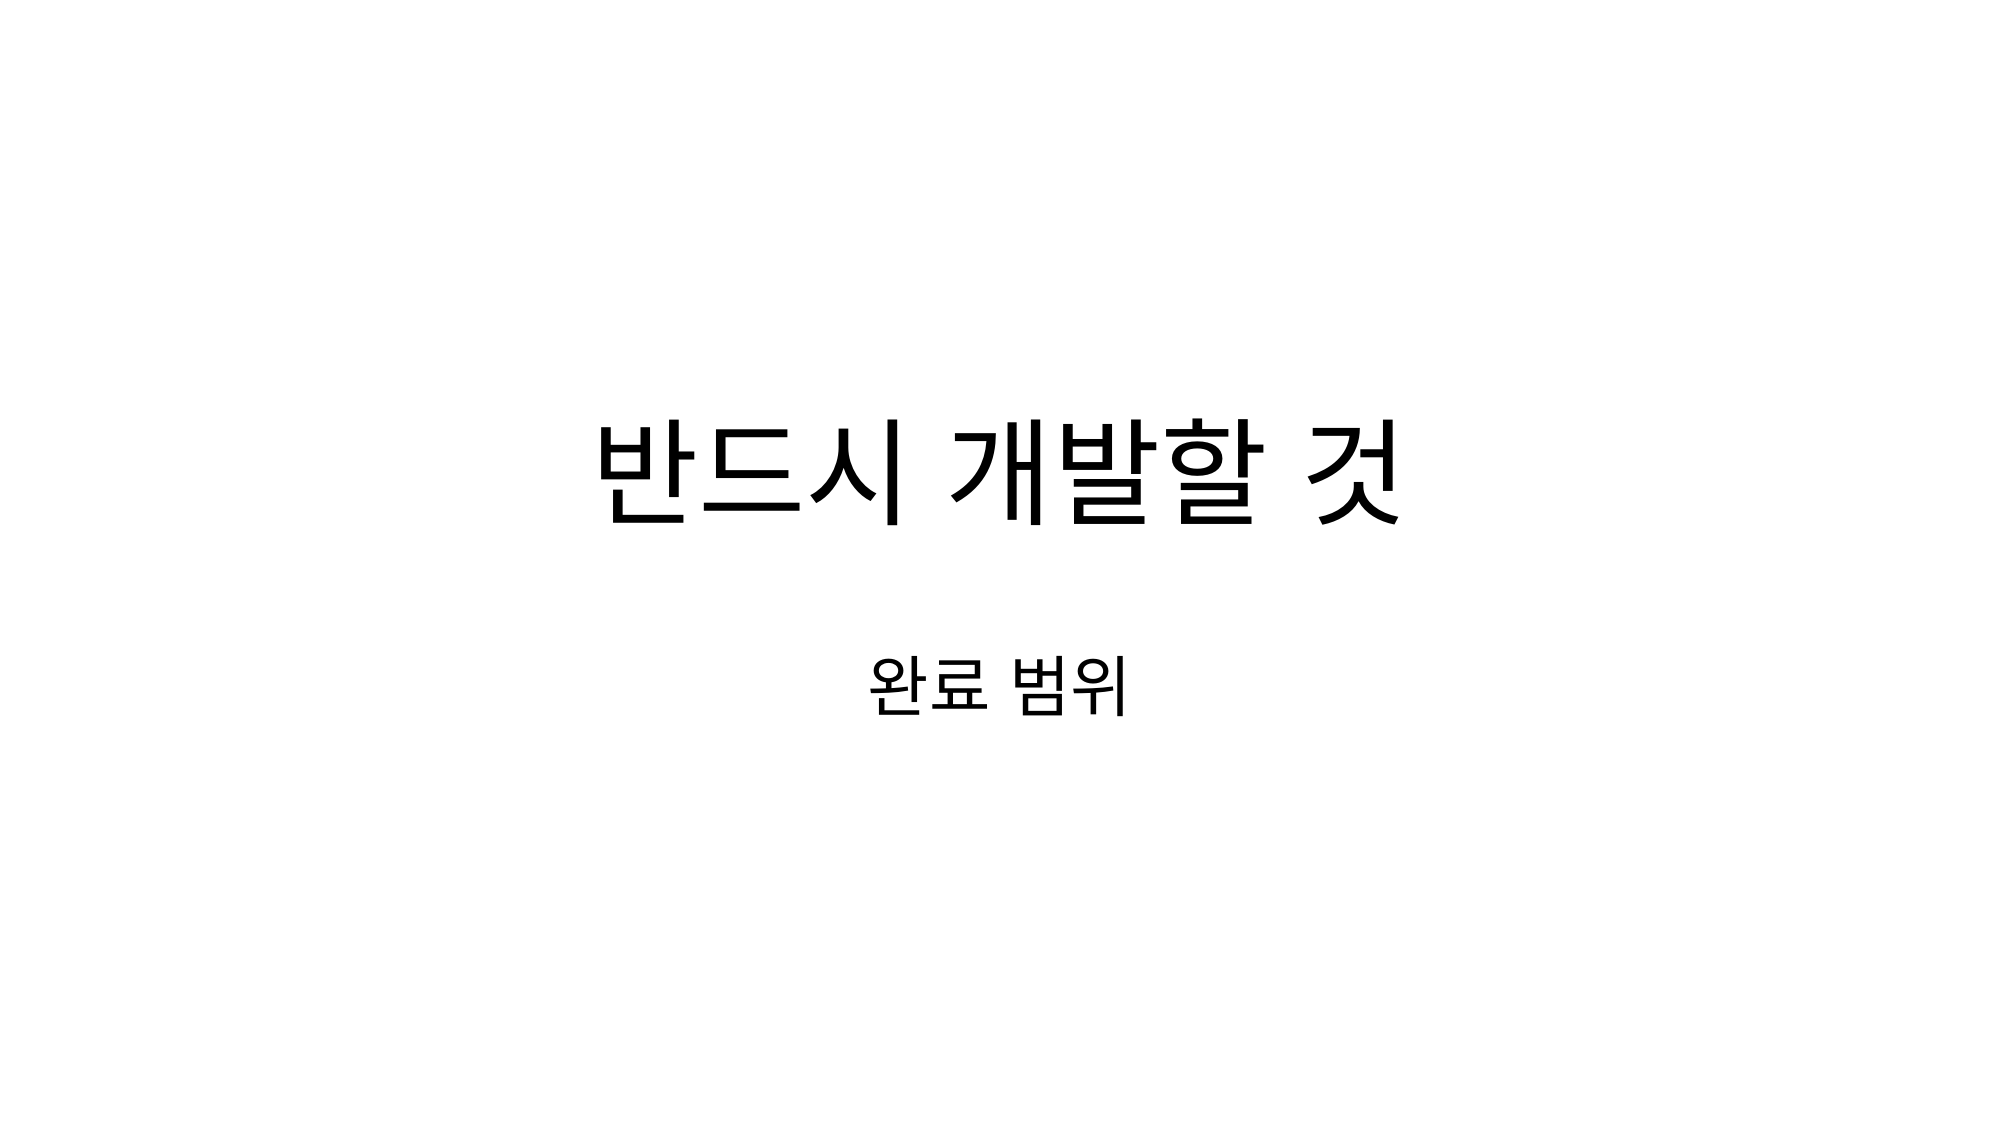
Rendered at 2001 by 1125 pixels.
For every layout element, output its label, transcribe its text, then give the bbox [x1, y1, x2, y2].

text_box 완료 범위 [300, 637, 1700, 925]
text_box 반드시 개발할 것 [150, 349, 1850, 591]
